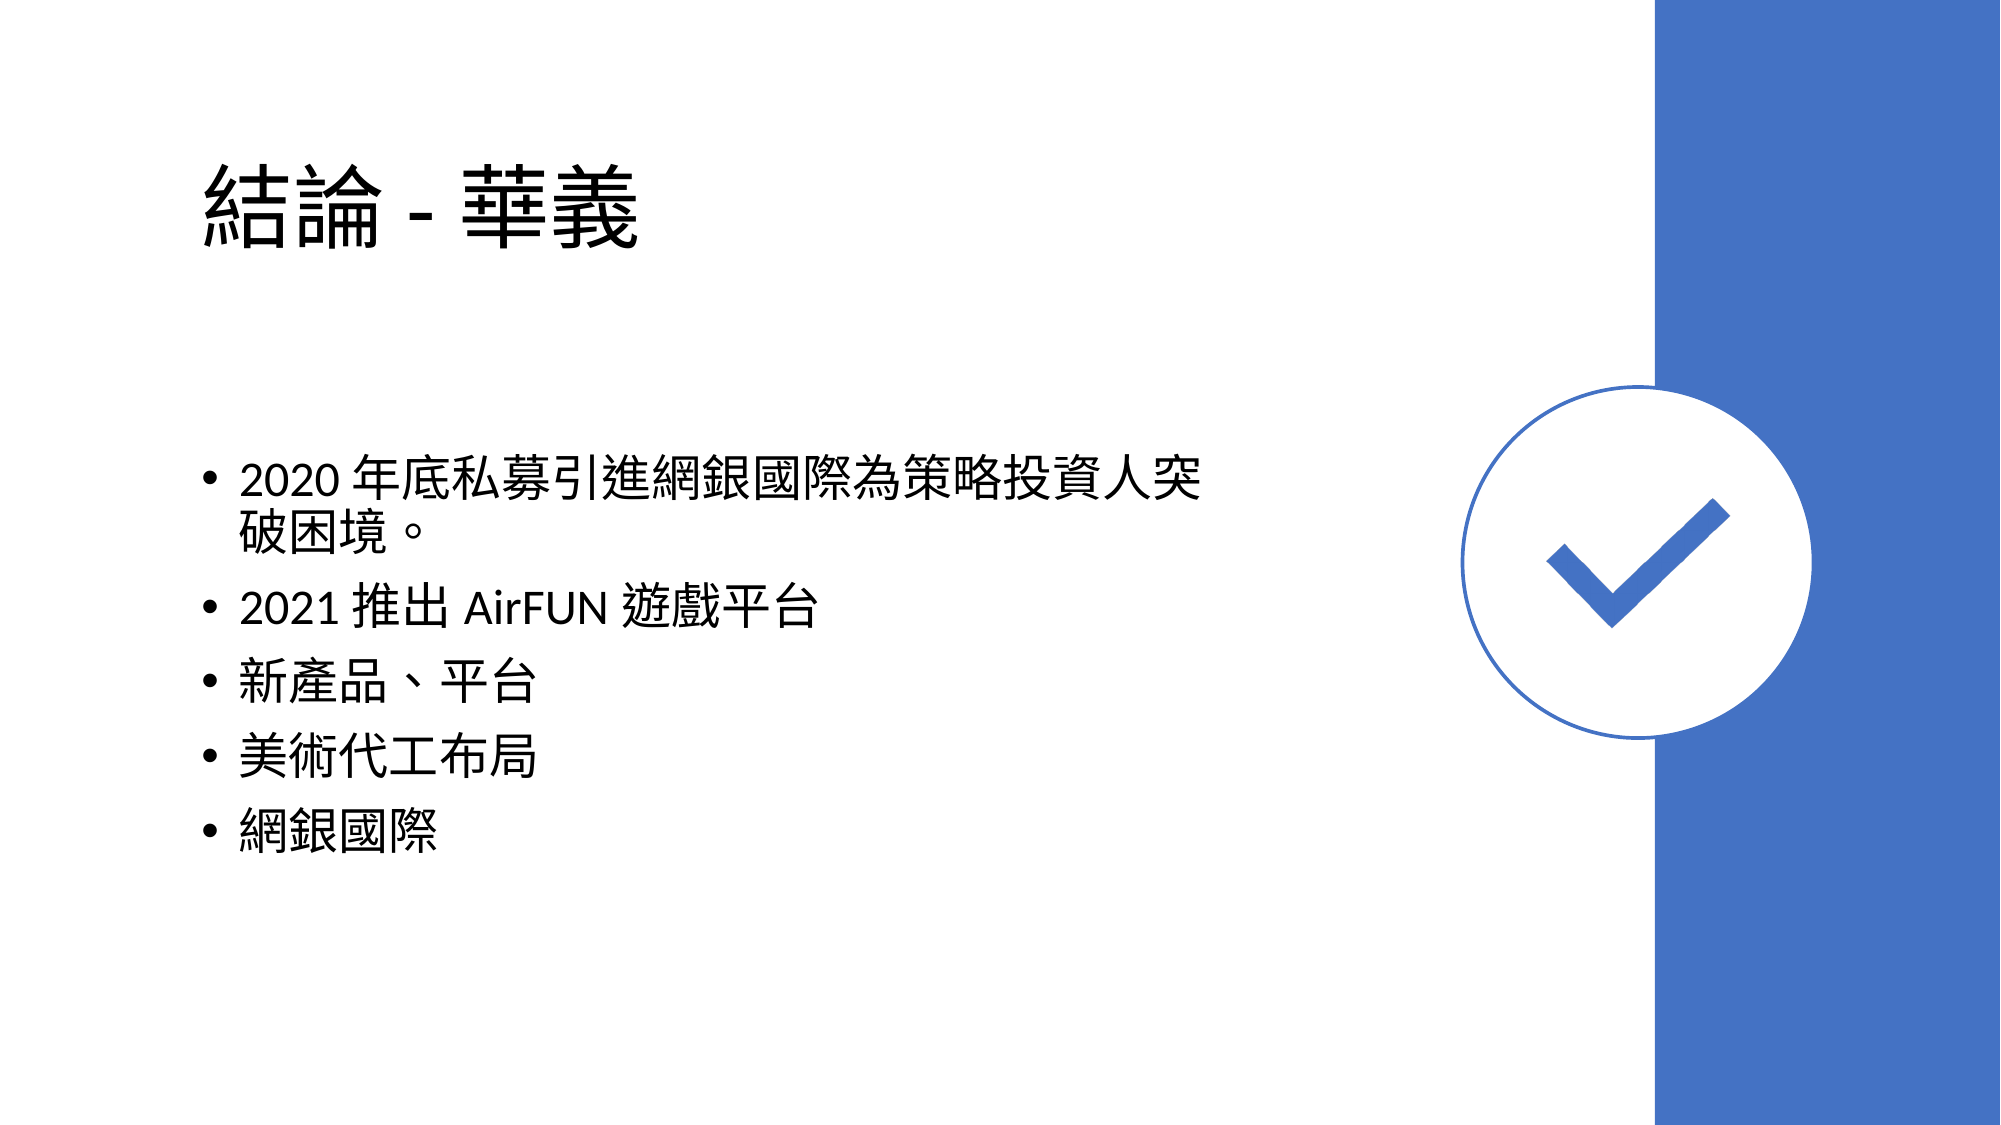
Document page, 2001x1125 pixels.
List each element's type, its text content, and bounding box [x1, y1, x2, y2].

text_box [1461, 385, 1815, 740]
text_box [1654, 0, 2000, 1125]
title 結論-華義 [186, 102, 1413, 321]
picture [1544, 468, 1732, 657]
list 2020年底私募引進網銀國際為策略投資人突破困境。 2021推出AirFUN遊戲平台 新產品、平台 美術代工布局 網銀國際 [186, 373, 1248, 940]
